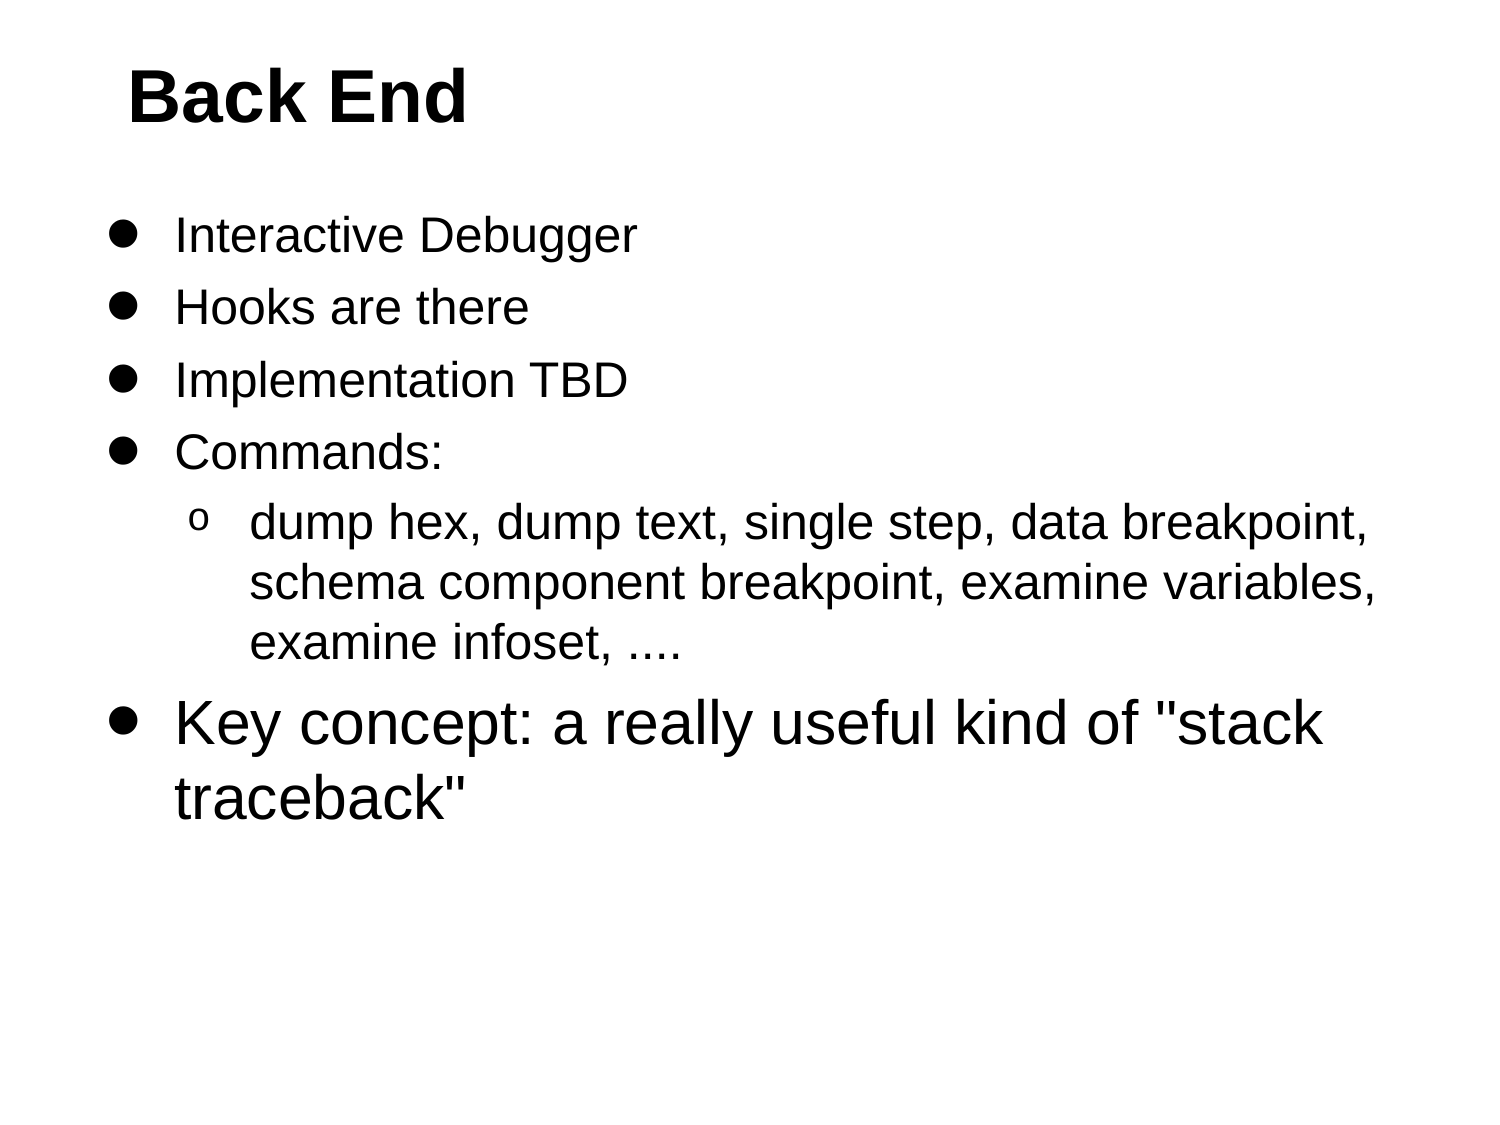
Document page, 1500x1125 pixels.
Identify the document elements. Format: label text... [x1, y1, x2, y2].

title Back End [75, 45, 1425, 153]
list Interactive Debugger Hooks are there Implementation TBD Commands: dump hex, dump text, single step, data breakpoint, schema component breakpoint, examine variables, examine infoset, .... Key concept: a really useful kind of "stack traceback" [84, 187, 1435, 1002]
